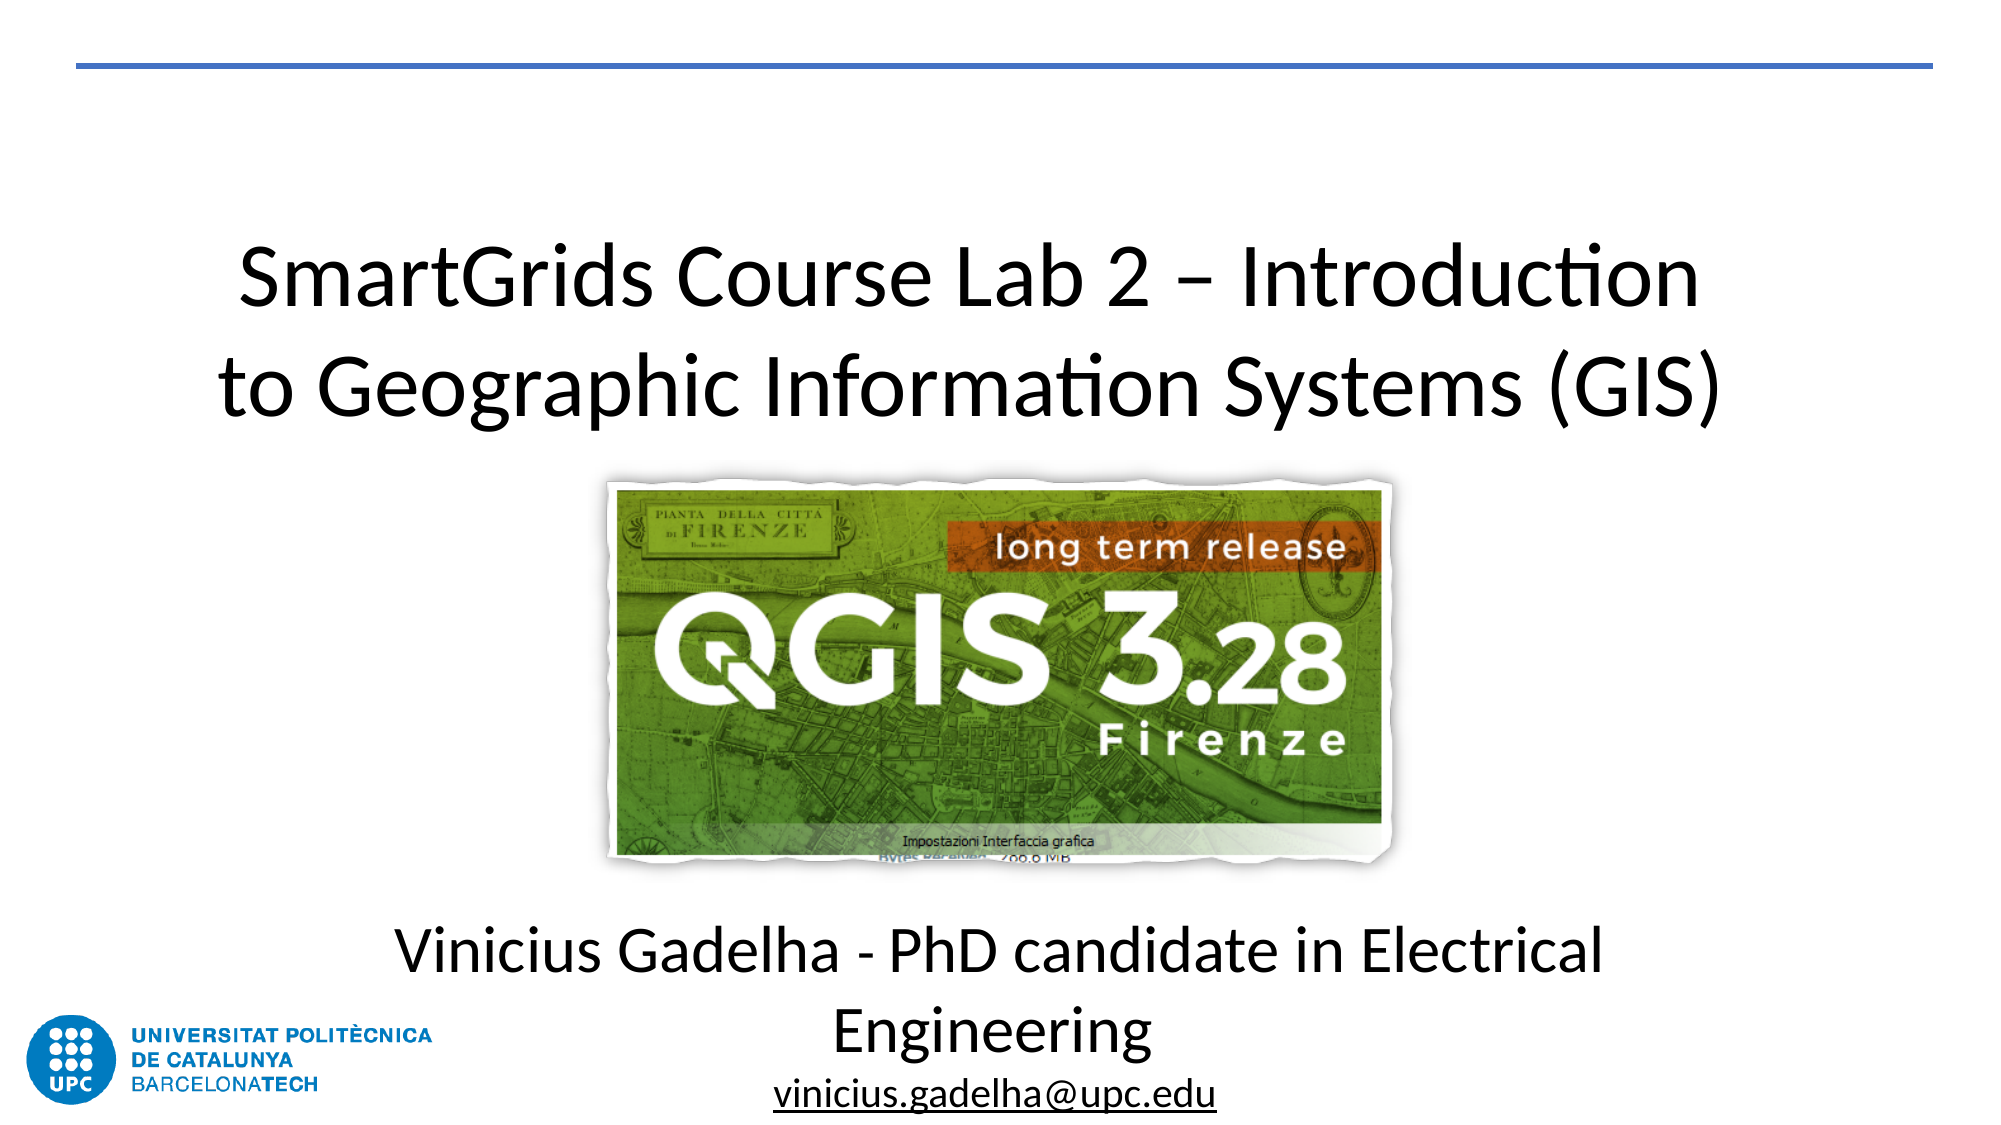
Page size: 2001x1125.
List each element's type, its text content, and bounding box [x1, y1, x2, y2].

text_box Vinicius Gadelha - PhD candidate in Electrical Engineering vinicius.gadelha@upc.edu [220, 898, 1780, 1124]
picture [588, 460, 1412, 883]
picture [0, 990, 457, 1125]
text_box SmartGrids Course Lab 2 – Introduction to Geographic Information Systems (GIS) [192, 207, 1751, 443]
